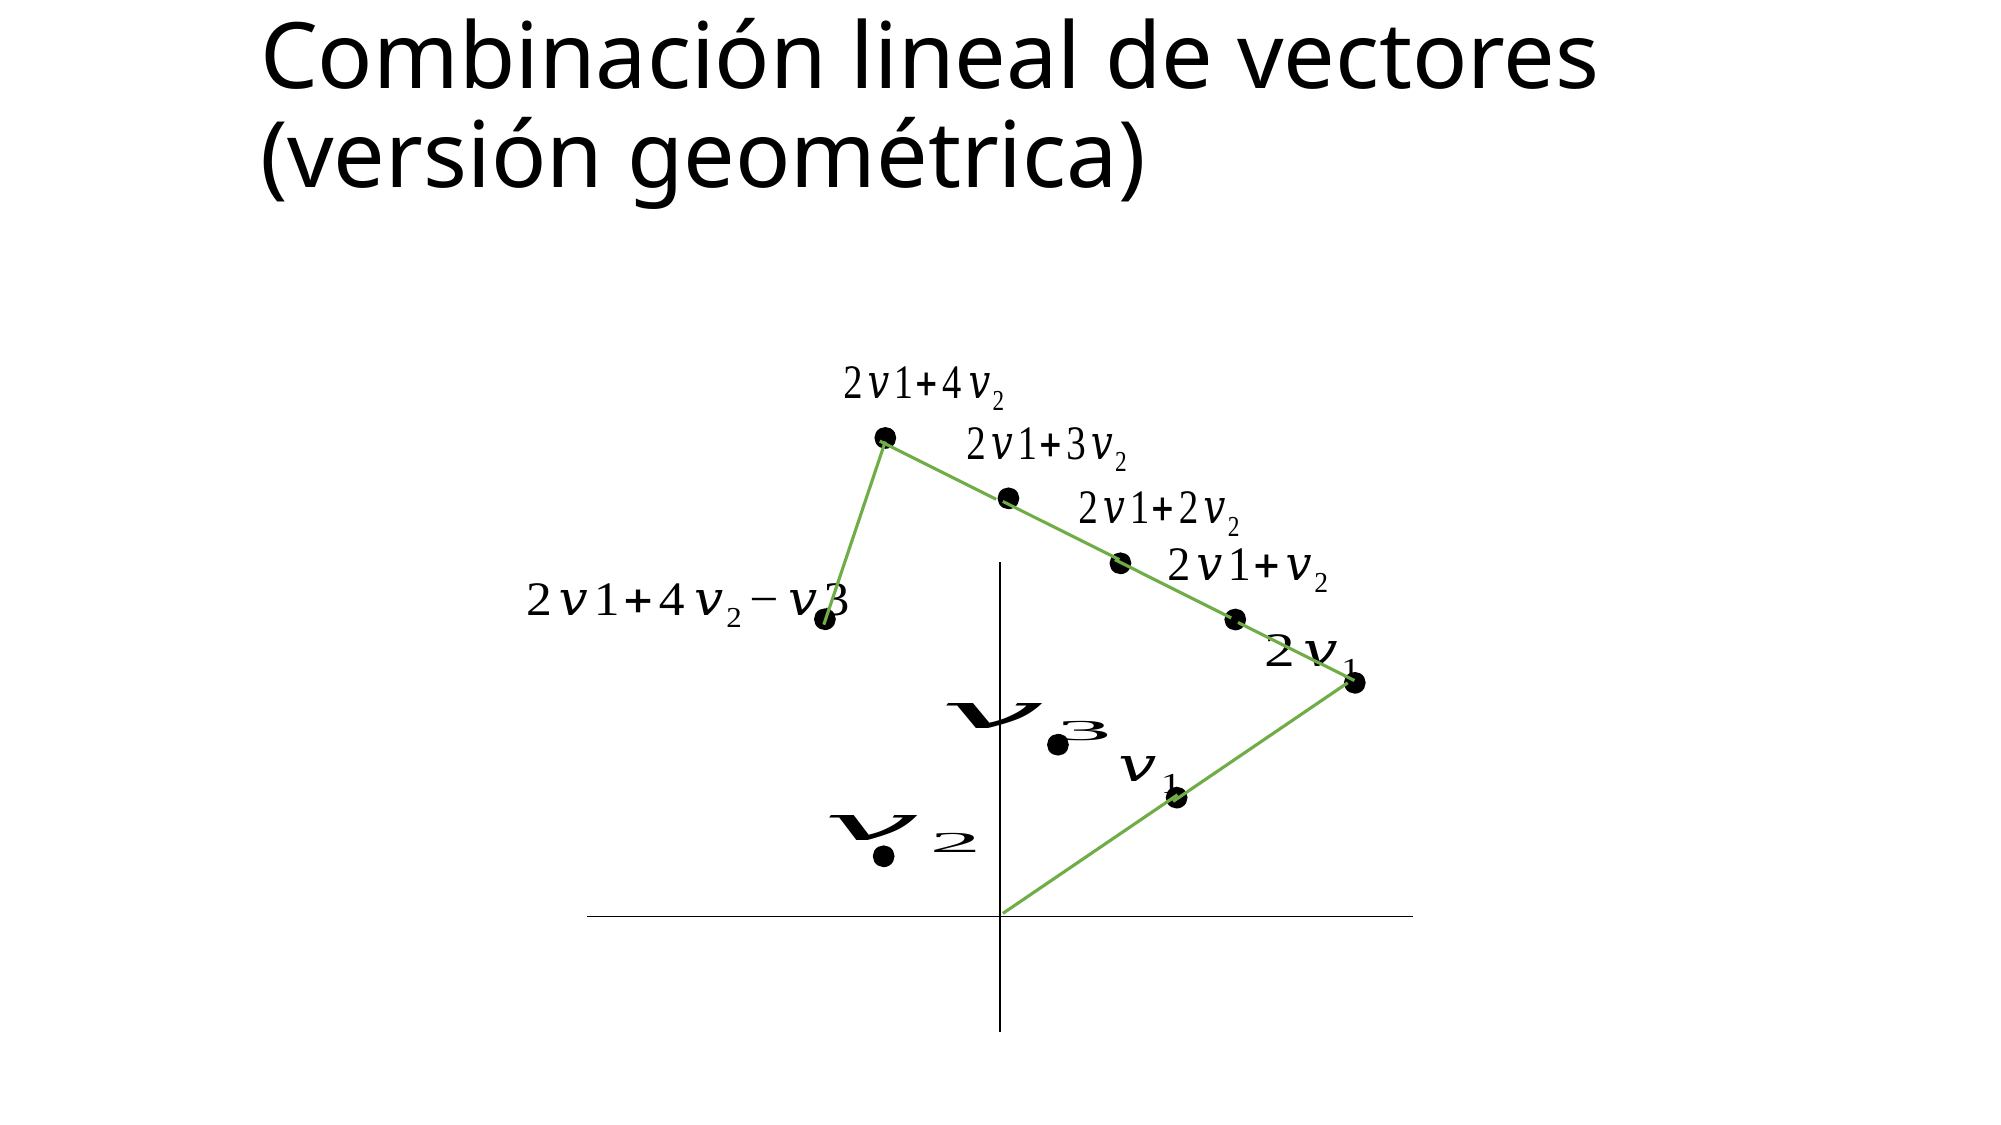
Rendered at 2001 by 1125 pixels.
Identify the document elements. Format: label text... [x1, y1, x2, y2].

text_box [1002, 794, 1178, 914]
text_box [872, 845, 895, 868]
text_box [874, 427, 897, 441]
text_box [1002, 501, 1120, 560]
title Combinación lineal de vectores (versión geométrica) [244, 0, 1970, 218]
text_box [1166, 787, 1173, 794]
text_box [1237, 622, 1355, 681]
text_box [997, 487, 1020, 507]
text_box [1224, 608, 1247, 631]
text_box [1114, 559, 1232, 618]
text_box [1178, 802, 1187, 809]
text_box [1173, 682, 1348, 802]
text_box [1047, 733, 1069, 756]
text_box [823, 441, 886, 625]
text_box [1120, 552, 1131, 559]
text_box [1348, 671, 1366, 694]
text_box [879, 440, 997, 500]
text_box [814, 608, 835, 631]
text_box [1109, 560, 1114, 572]
